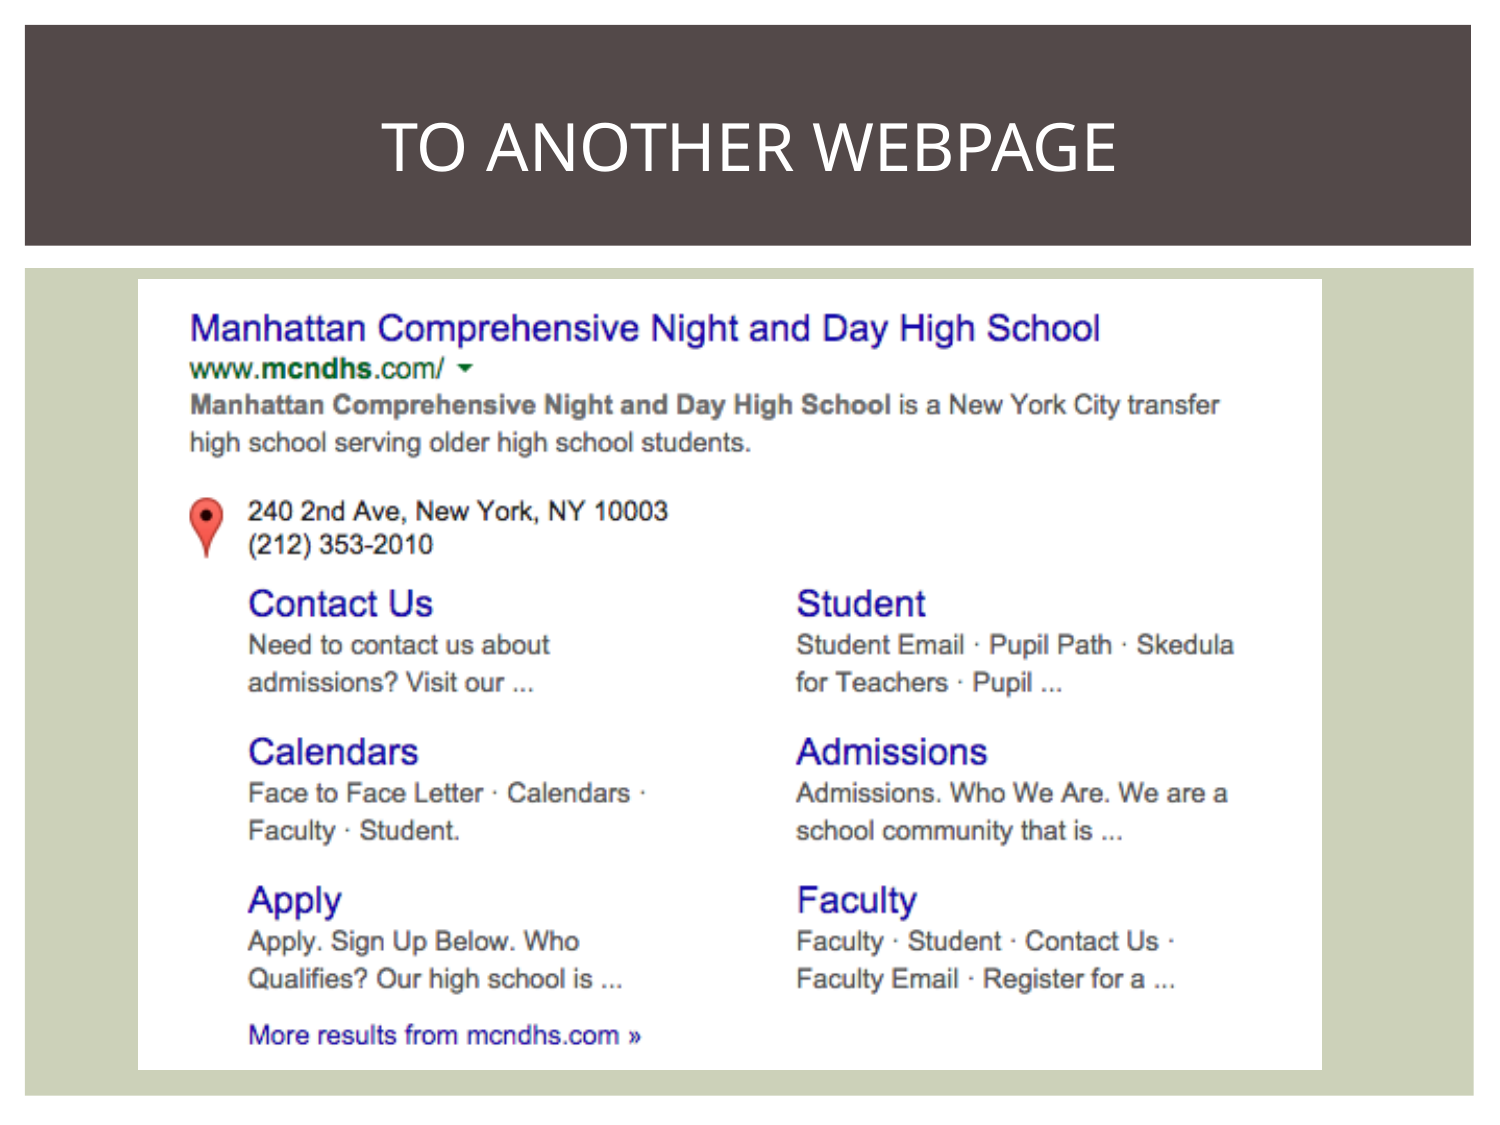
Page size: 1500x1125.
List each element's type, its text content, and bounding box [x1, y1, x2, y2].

picture [137, 279, 1322, 1070]
title TO ANOTHER WEBPAGE [62, 58, 1438, 232]
